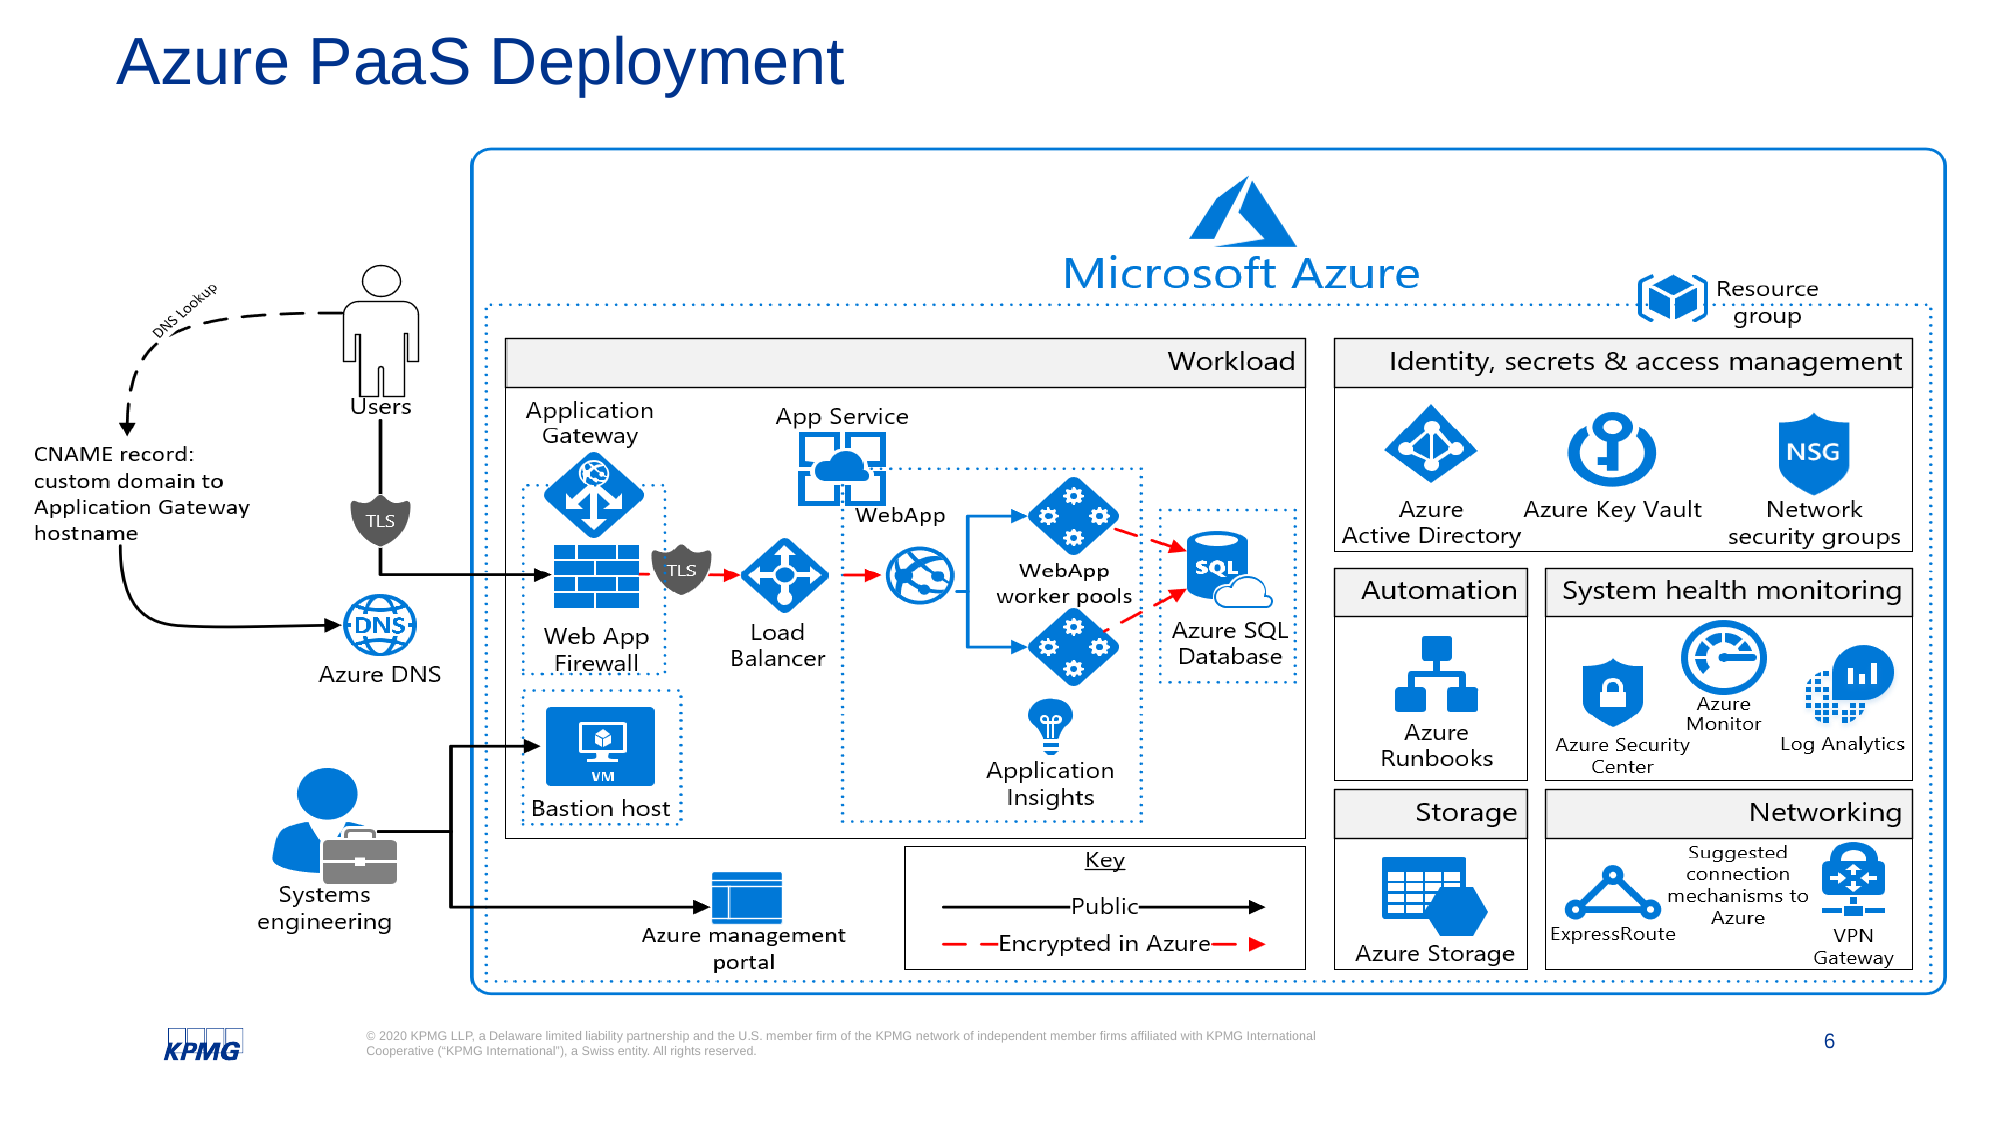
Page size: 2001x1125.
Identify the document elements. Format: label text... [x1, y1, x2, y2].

picture [26, 143, 1959, 1001]
title Azure PaaS Deployment [115, 27, 1848, 102]
